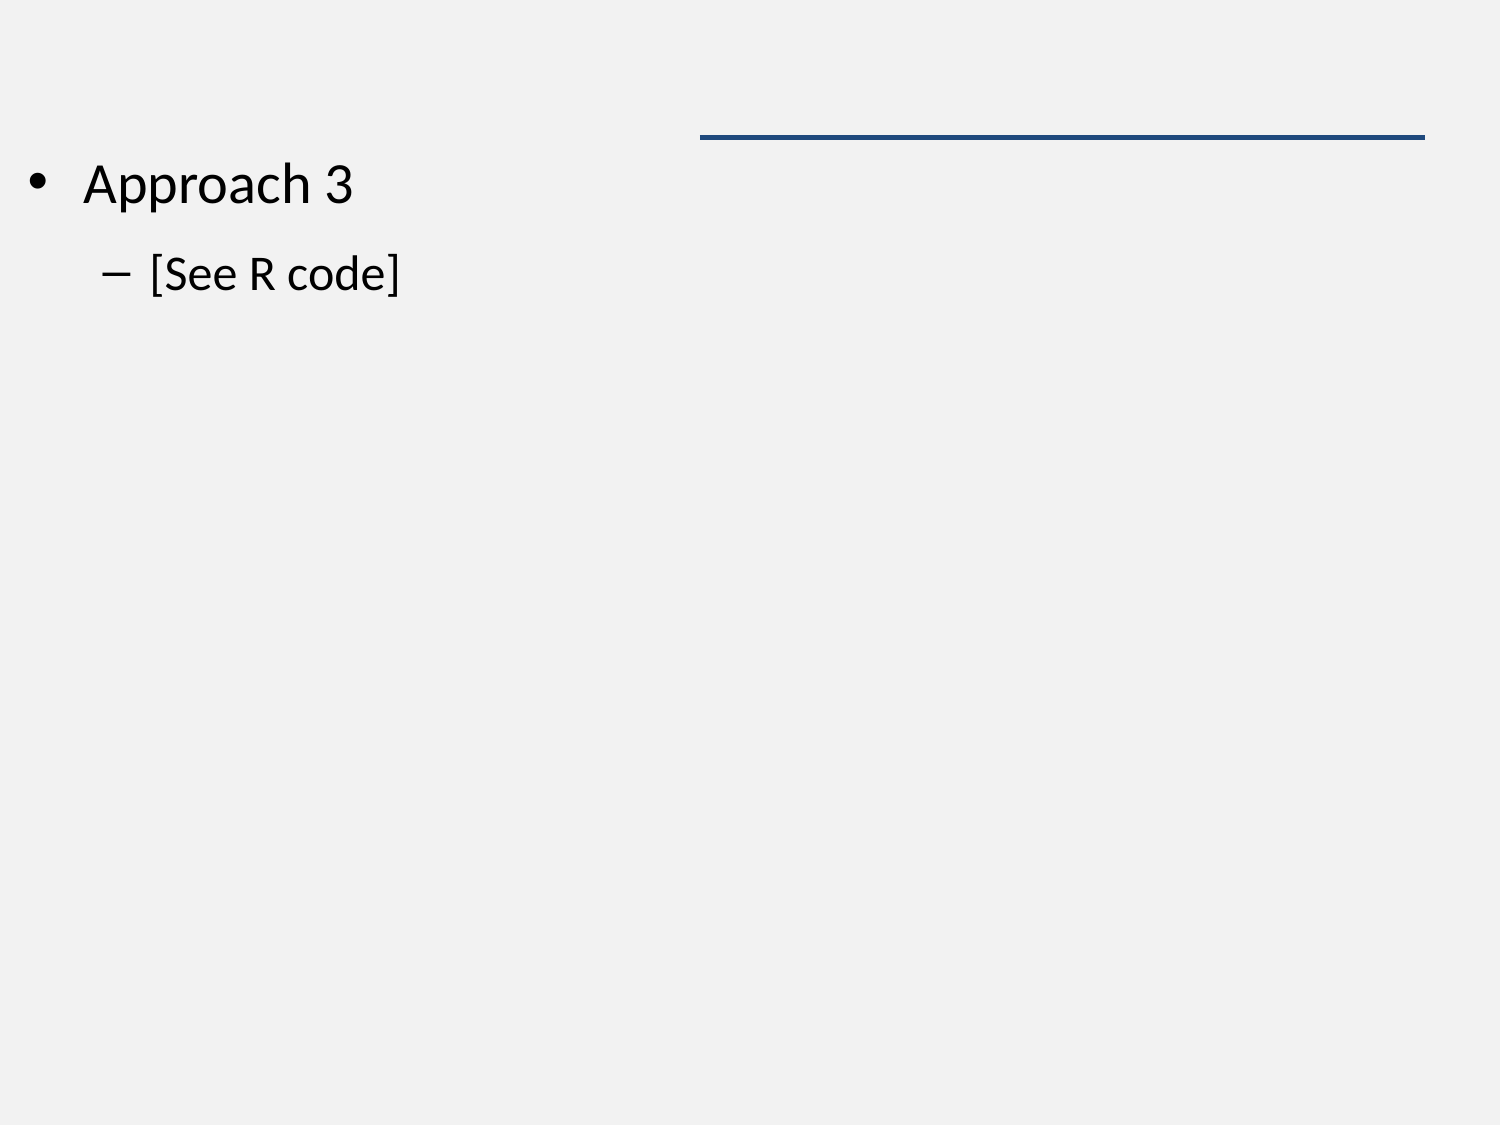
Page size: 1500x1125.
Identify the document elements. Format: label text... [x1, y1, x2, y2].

list Approach 3 [See R code] [12, 137, 1488, 1113]
